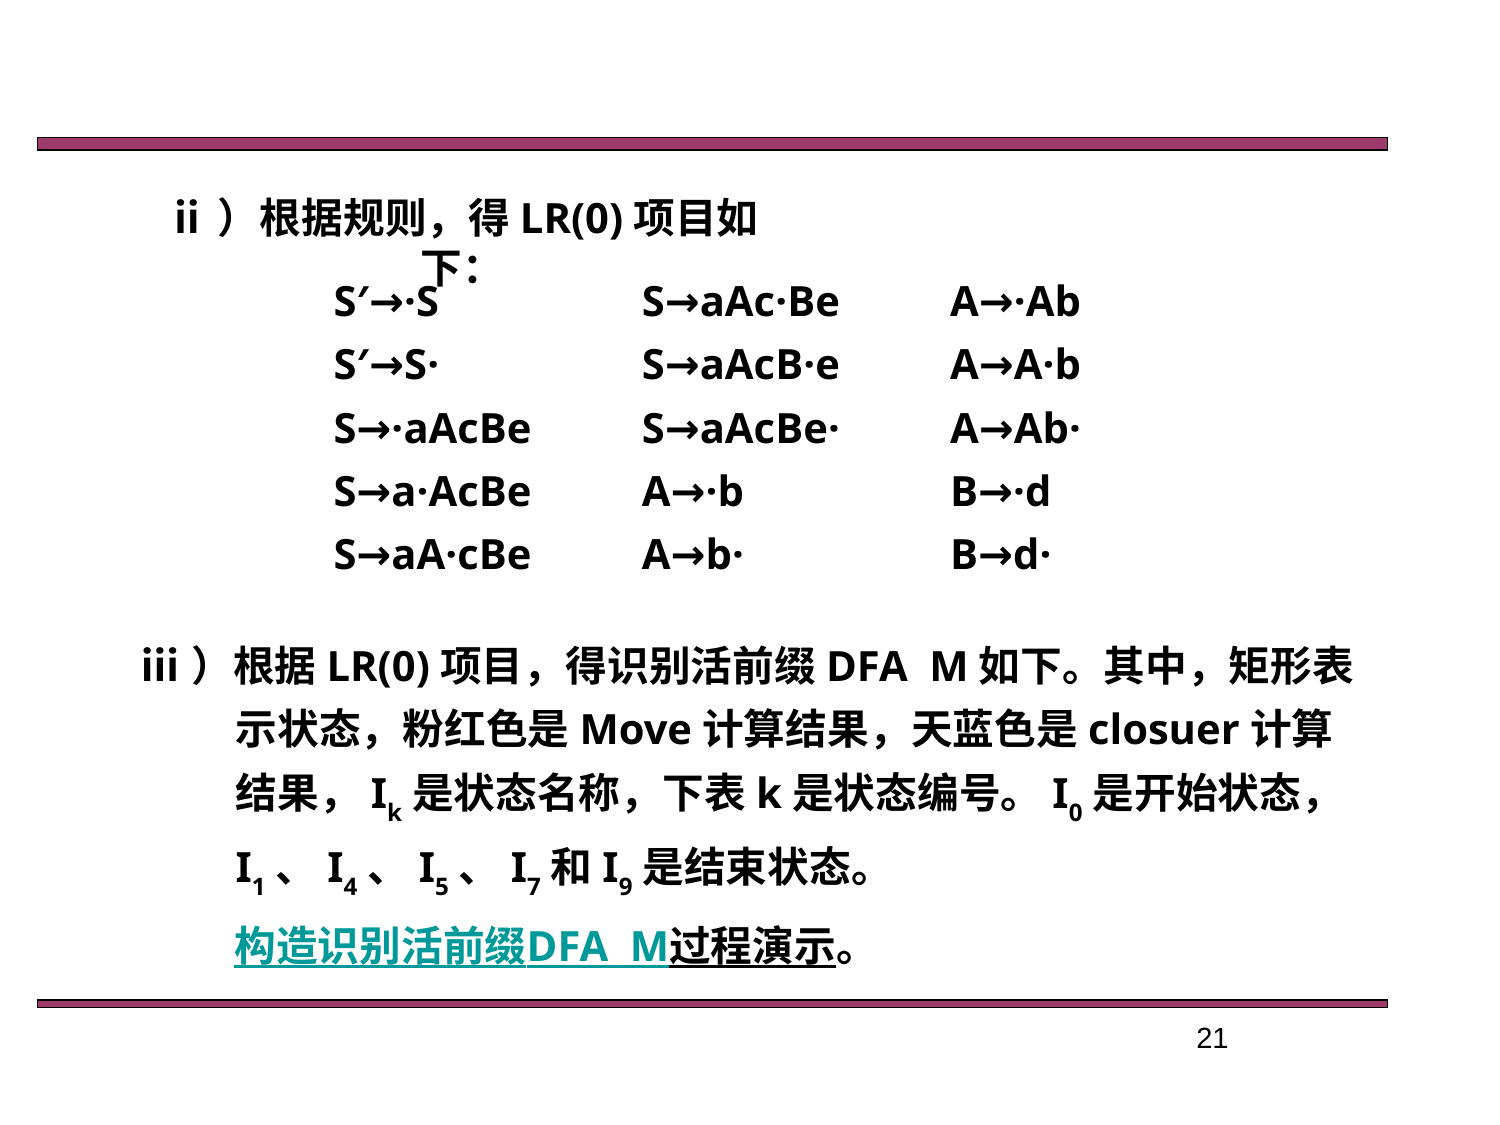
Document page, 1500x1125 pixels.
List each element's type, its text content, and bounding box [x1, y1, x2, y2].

text_box ⅱ）根据规则，得LR(0)项目如下： [112, 184, 813, 300]
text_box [274, 262, 1201, 576]
slide_number 21 [1037, 1012, 1388, 1053]
text_box ⅲ）根据LR(0)项目，得识别活前缀DFA M如下。其中，矩形表示状态，粉红色是Move计算结果，天蓝色是closuer计算结果，Ik是状态名称，下表k是状态编号。I0是开始状态，I1、I4、I5、I7和I9是结束状态。 [125, 620, 1375, 908]
text_box 构造识别活前缀DFA M过程演示。 [149, 912, 963, 988]
